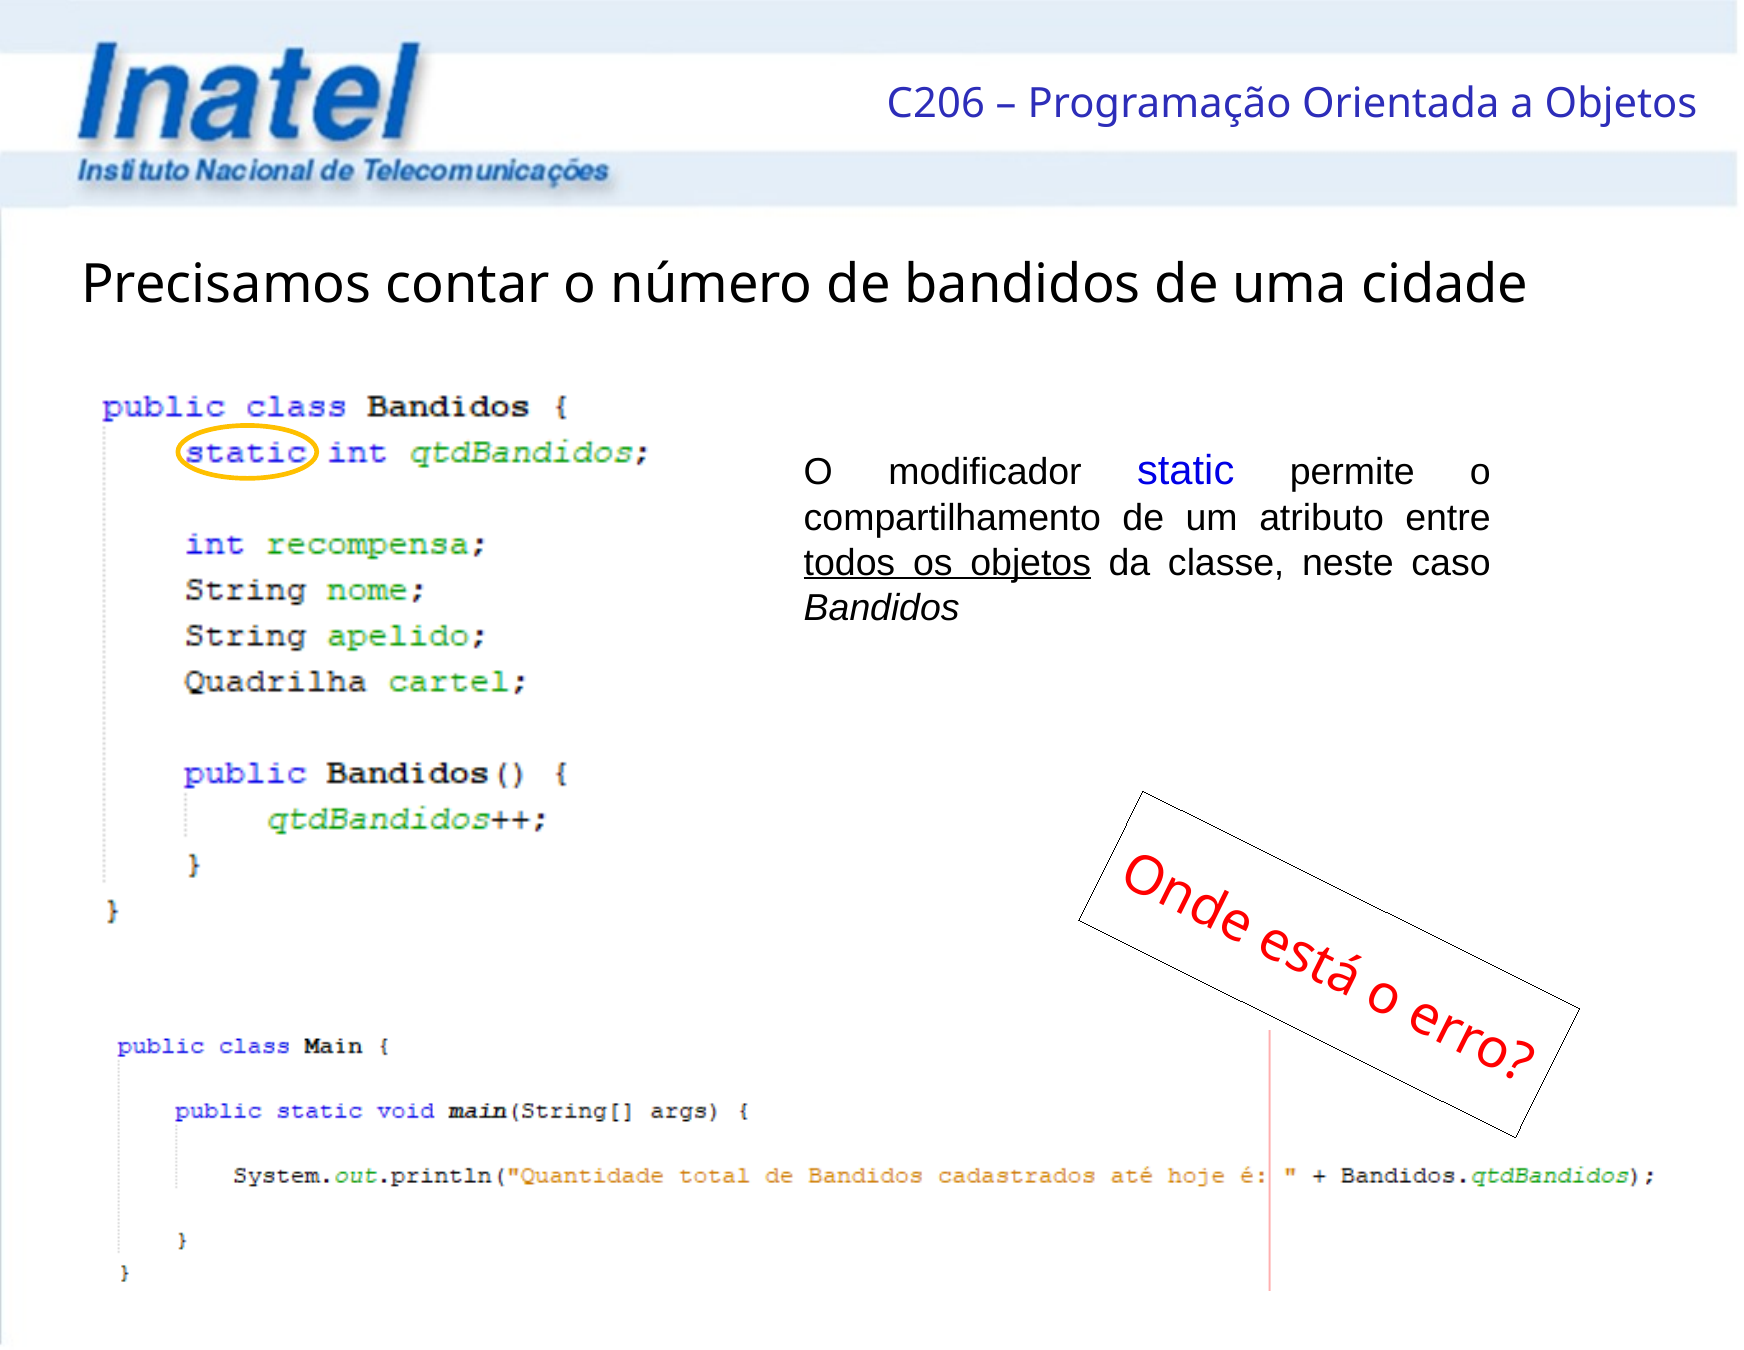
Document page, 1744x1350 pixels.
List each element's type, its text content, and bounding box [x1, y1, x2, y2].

text_box Precisamos contar o número de bandidos de uma cidade [81, 237, 1663, 325]
text_box Onde está o erro? [1078, 791, 1580, 1027]
text_box O modificador static permite o compartilhamento de um atributo entre todos os objetos da classe, neste caso Bandidos [788, 435, 1506, 636]
picture [0, 0, 1744, 1350]
